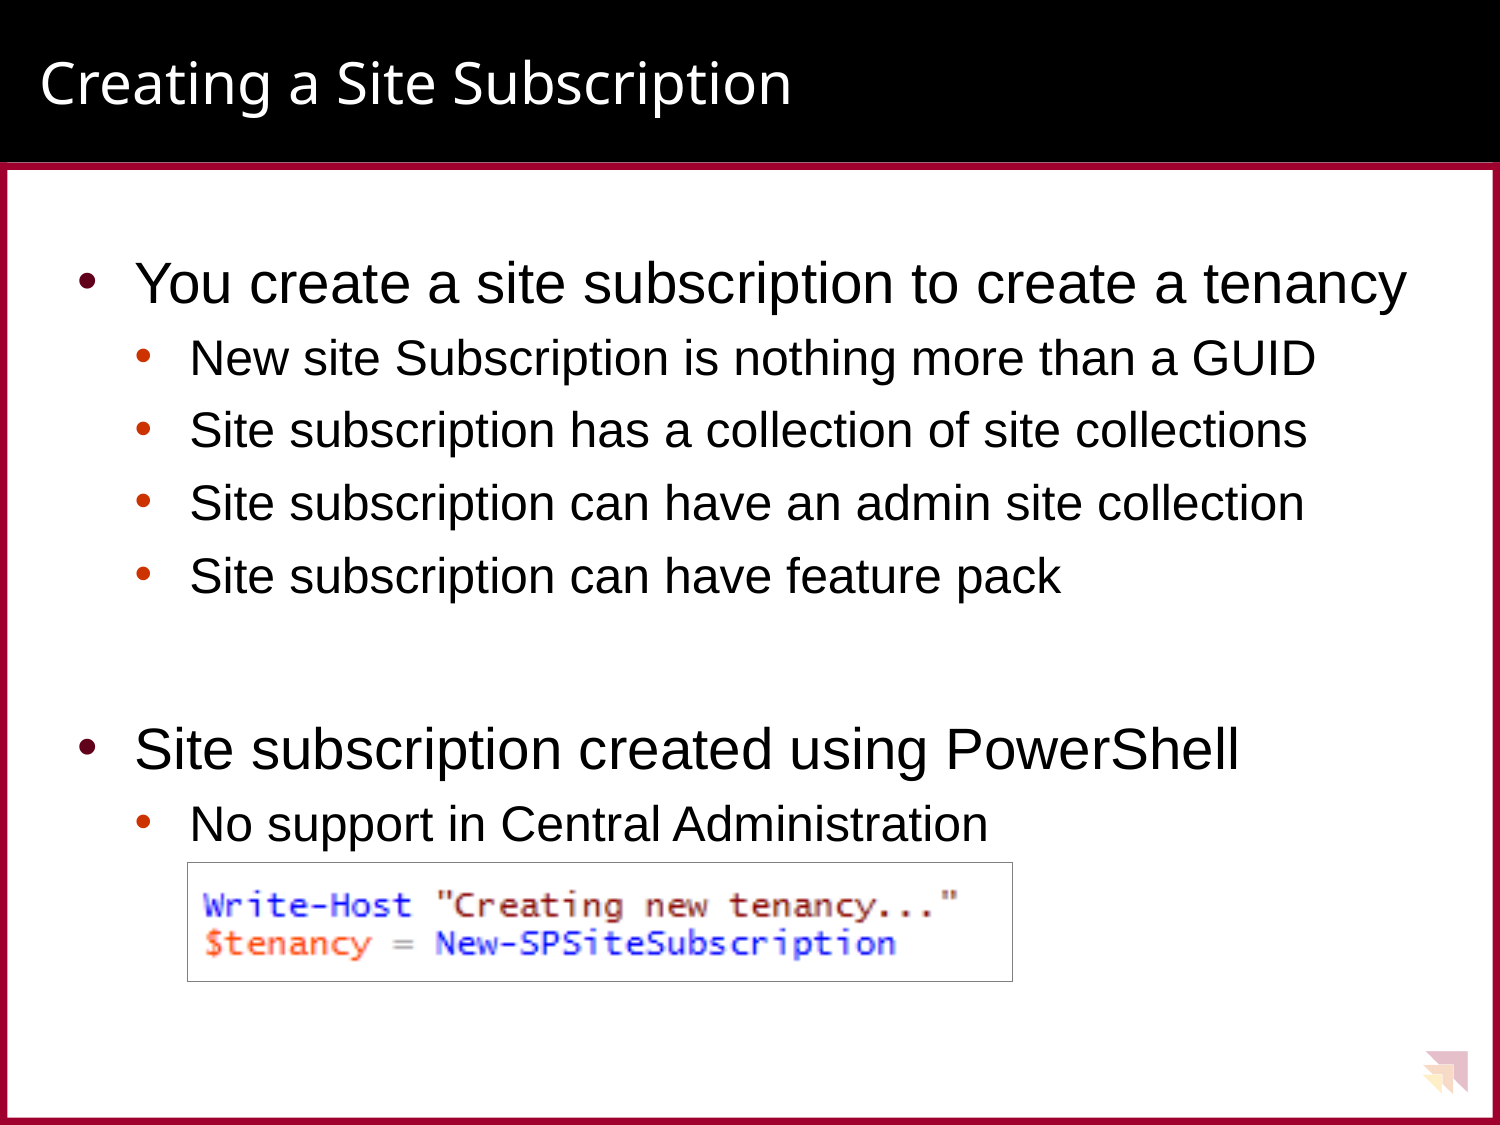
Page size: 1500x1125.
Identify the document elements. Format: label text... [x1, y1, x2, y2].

picture [187, 862, 1013, 982]
list You create a site subscription to create a tenancy New site Subscription is nothing more than a GUID Site subscription has a collection of site collections Site subscription can have an admin site collection Site subscription can have feature pack Site subscription created using PowerShell No support in Central Administration [62, 237, 1438, 1088]
title Creating a Site Subscription [24, 12, 1438, 150]
